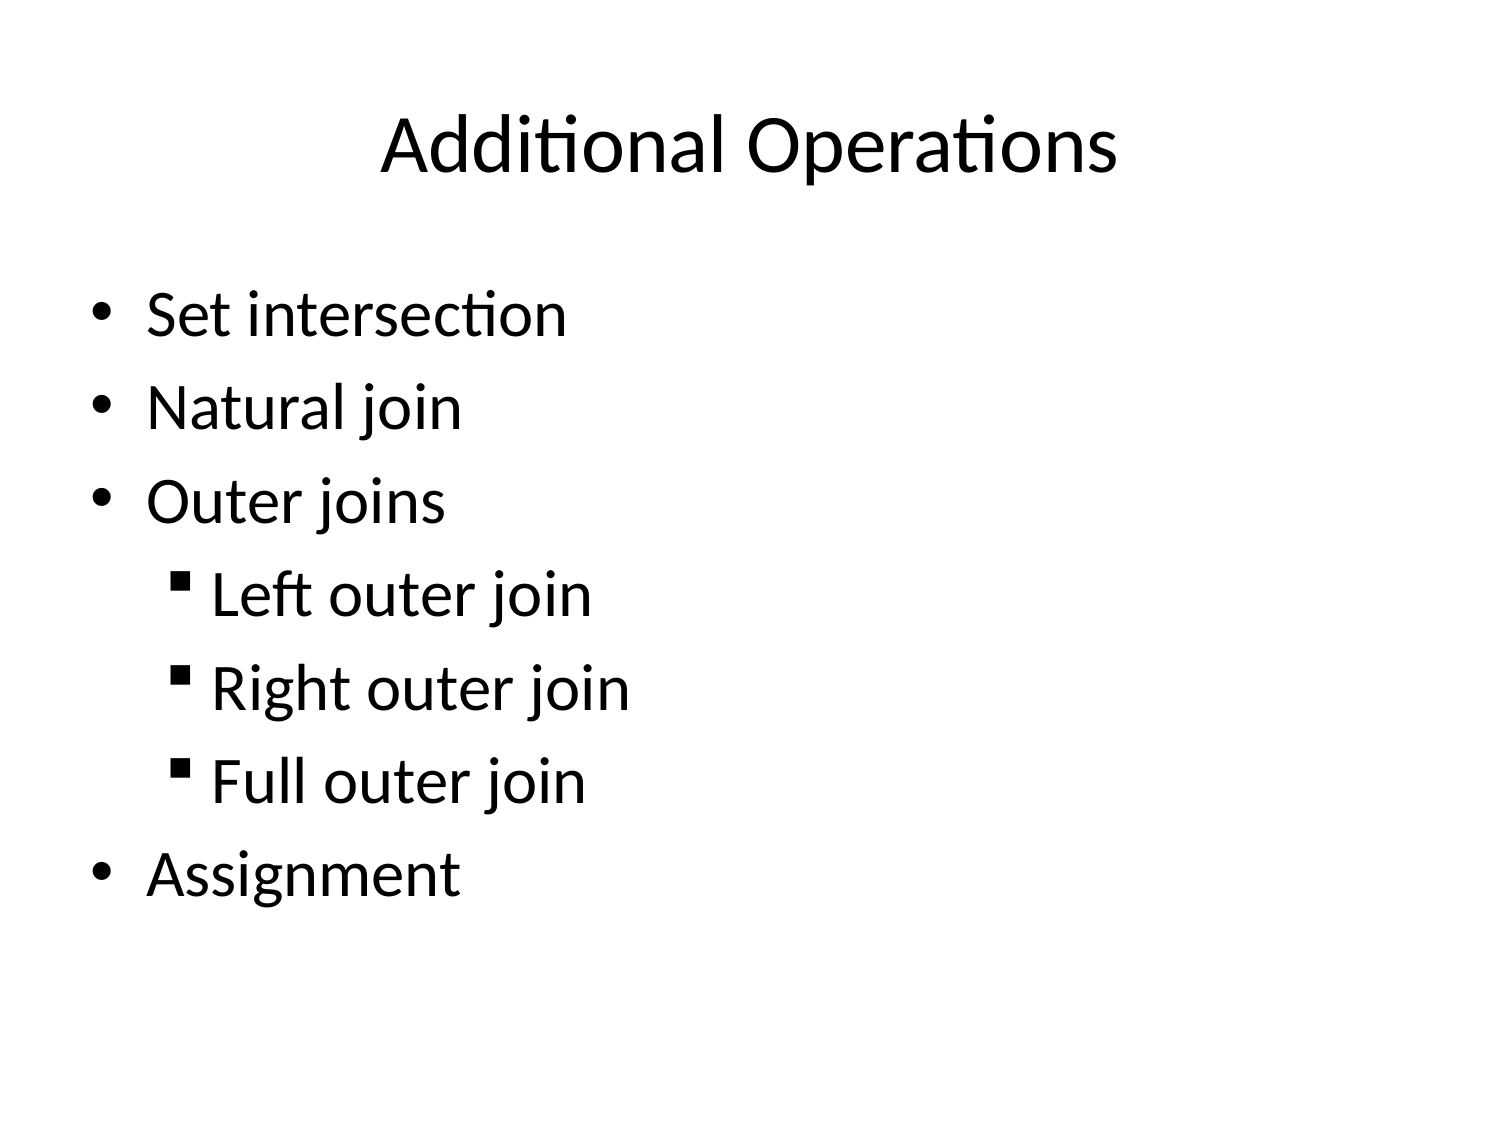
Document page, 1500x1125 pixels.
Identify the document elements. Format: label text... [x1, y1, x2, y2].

list Set intersection Natural join Outer joins Left outer join Right outer join Full outer join Assignment [75, 262, 1425, 1005]
title Additional Operations [75, 45, 1425, 233]
